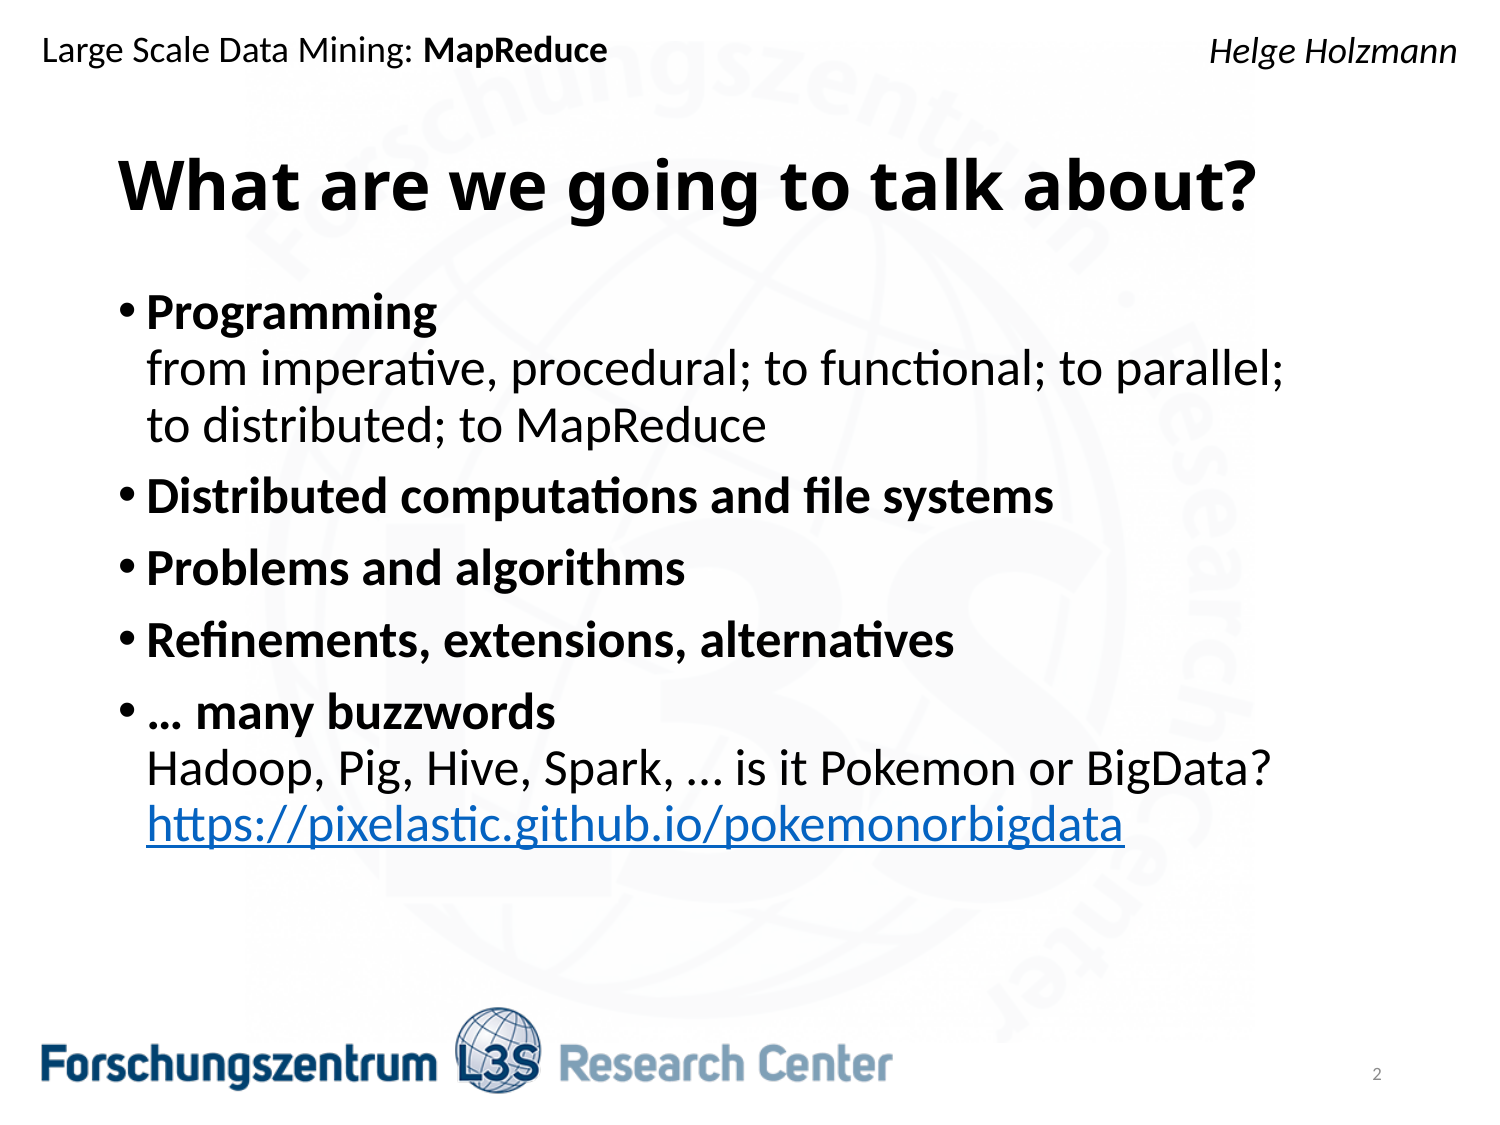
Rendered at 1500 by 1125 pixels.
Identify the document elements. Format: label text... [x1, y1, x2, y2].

slide_number 2 [1059, 1042, 1397, 1103]
picture [31, 989, 900, 1096]
list Programming from imperative, procedural; to functional; to parallel; to distributed; to MapReduce Distributed computations and file systems Problems and algorithms Refinements, extensions, alternatives … many buzzwords Hadoop, Pig, Hive, Spark, … is it Pokemon or BigData? https://pixelastic.github.io/pokemonorbigdata [103, 277, 1397, 992]
title What are we going to talk about? [103, 99, 1397, 277]
